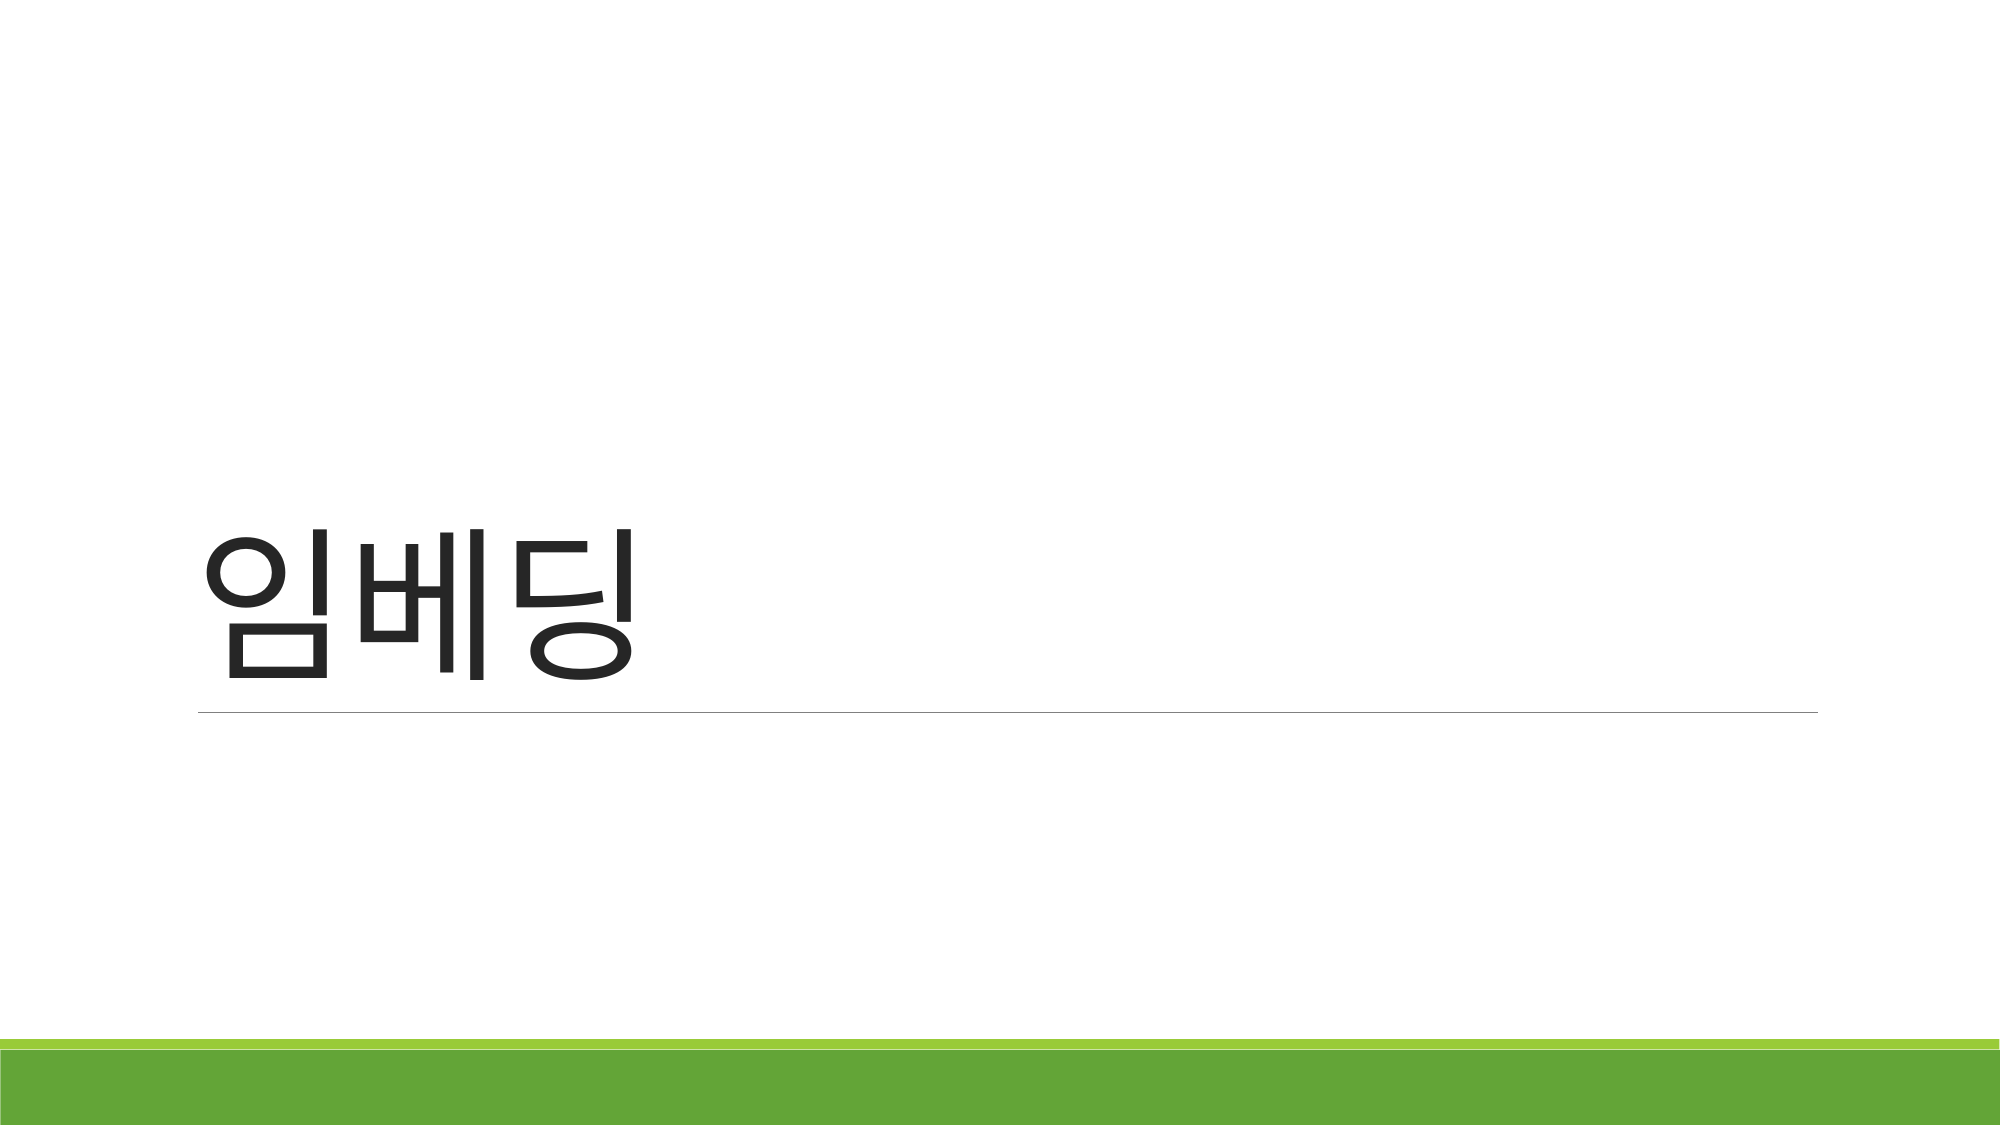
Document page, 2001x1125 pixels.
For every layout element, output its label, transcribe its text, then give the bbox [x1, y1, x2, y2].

title 임베딩 [180, 124, 1830, 710]
